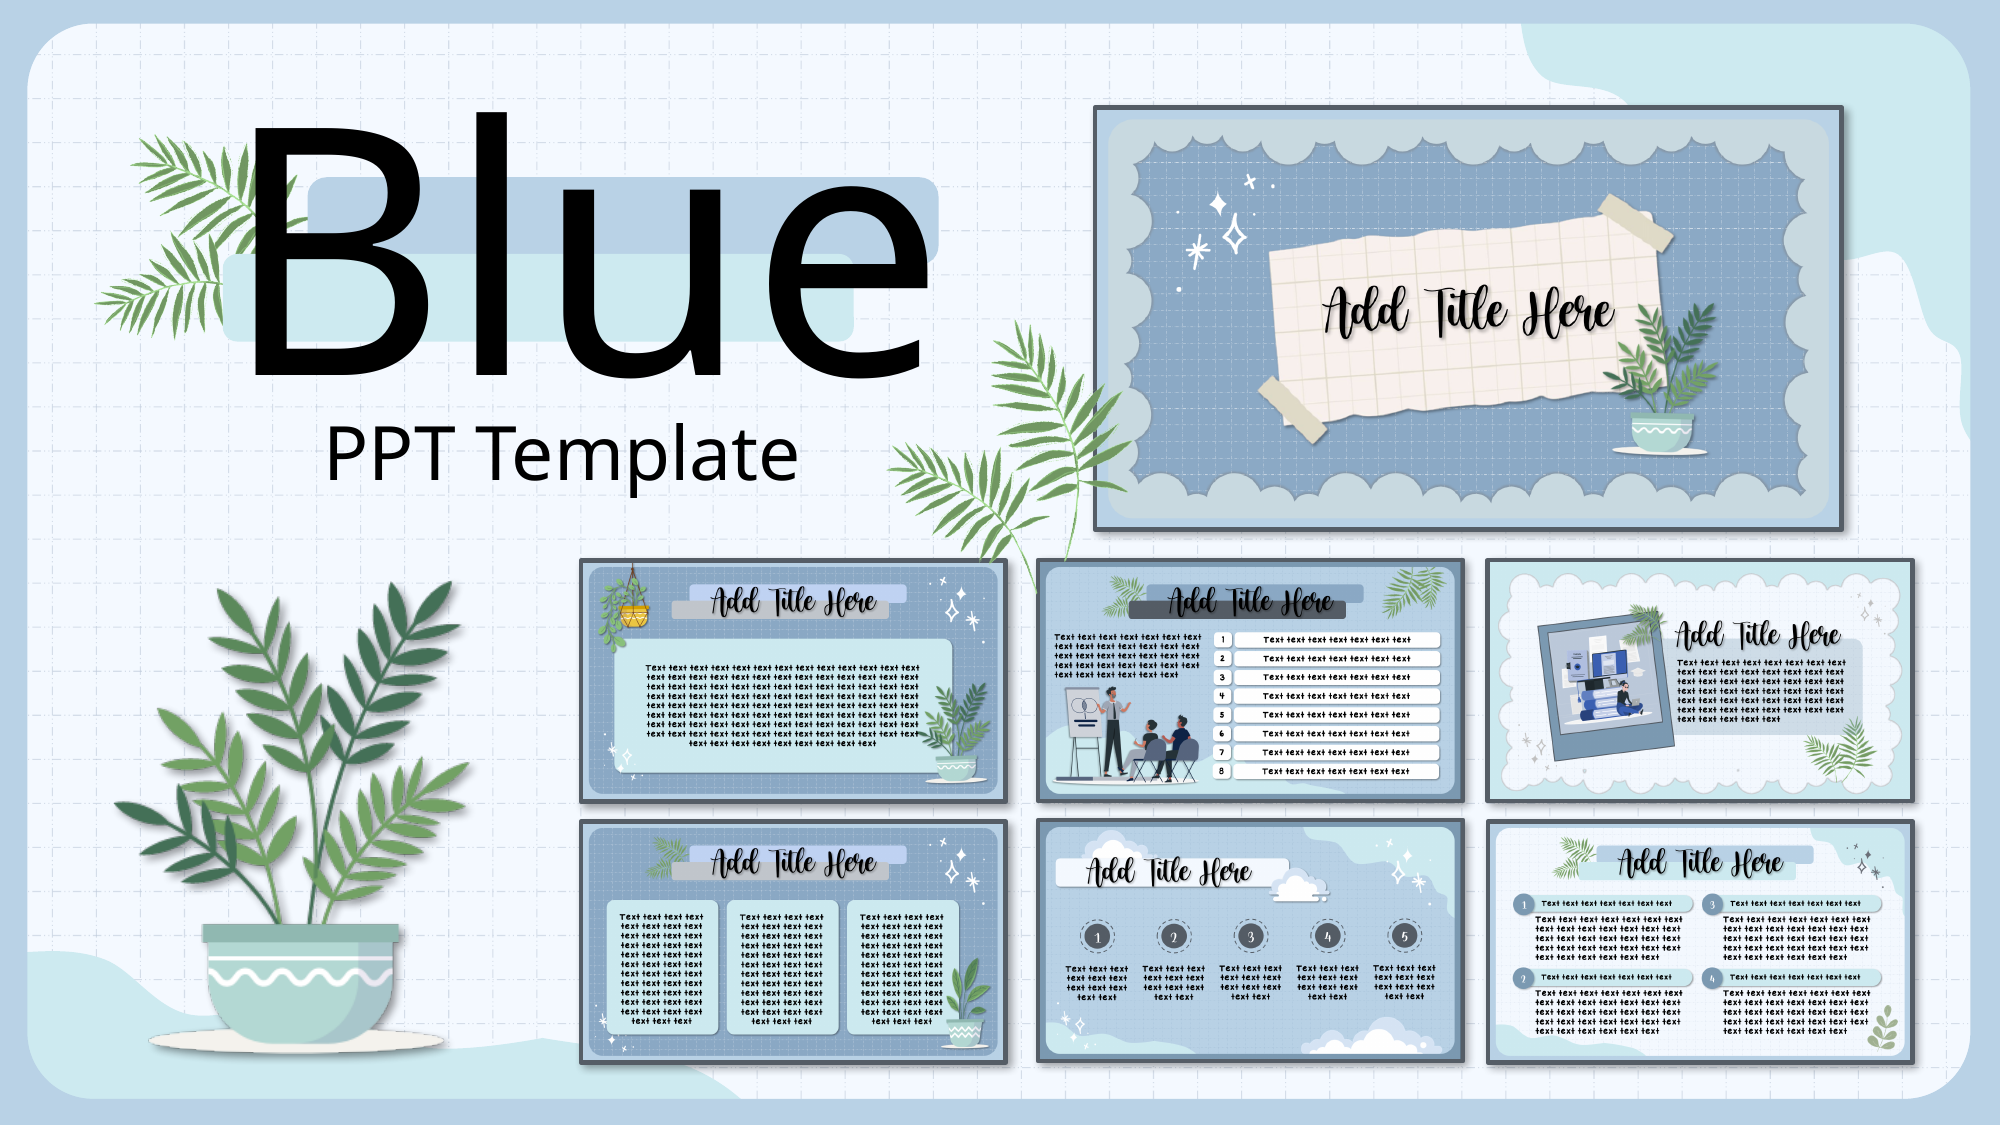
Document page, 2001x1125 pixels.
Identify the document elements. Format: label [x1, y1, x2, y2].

picture [583, 823, 1004, 1061]
text_box [0, 0, 2000, 1125]
picture [1490, 823, 1911, 1061]
picture [583, 562, 1004, 799]
picture [1489, 562, 1911, 799]
picture [1040, 562, 1461, 799]
text_box [100, 107, 337, 394]
picture [1040, 822, 1461, 1059]
picture [114, 580, 470, 1054]
text_box [877, 322, 1159, 621]
picture [1097, 109, 1840, 528]
